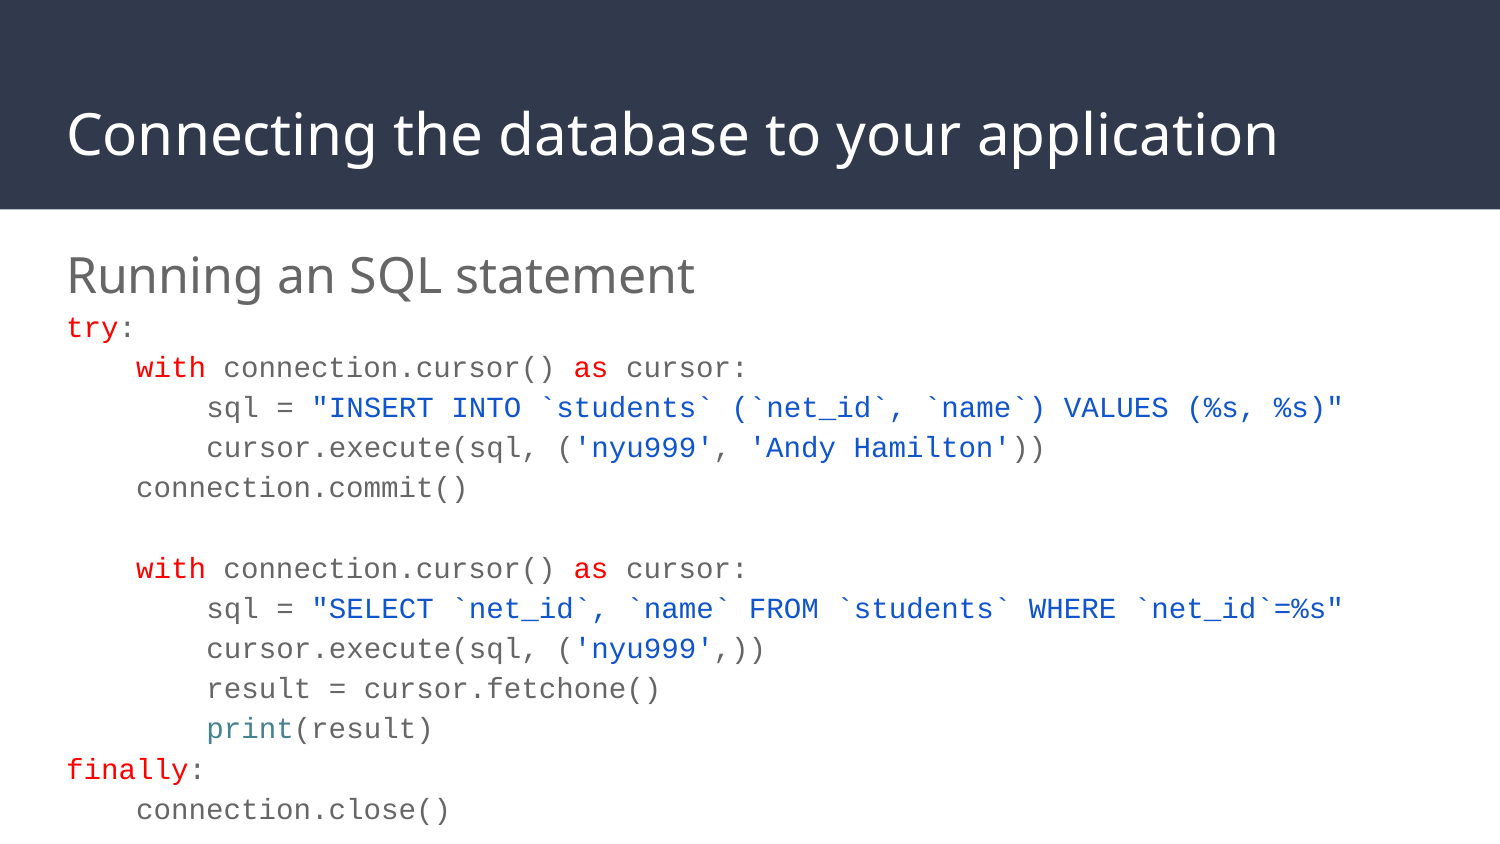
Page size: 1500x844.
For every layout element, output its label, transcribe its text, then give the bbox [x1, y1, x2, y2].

list Running an SQL statement try: with connection.cursor() as cursor: sql = "INSERT INTO `students` (`net_id`, `name`) VALUES (%s, %s)" cursor.execute(sql, ('nyu999', 'Andy Hamilton')) connection.commit() with connection.cursor() as cursor: sql = "SELECT `net_id`, `name` FROM `students` WHERE `net_id`=%s" cursor.execute(sql, ('nyu999',)) result = cursor.fetchone() print(result) finally: connection.close() [51, 219, 1446, 786]
title Connecting the database to your application [51, 82, 1449, 185]
